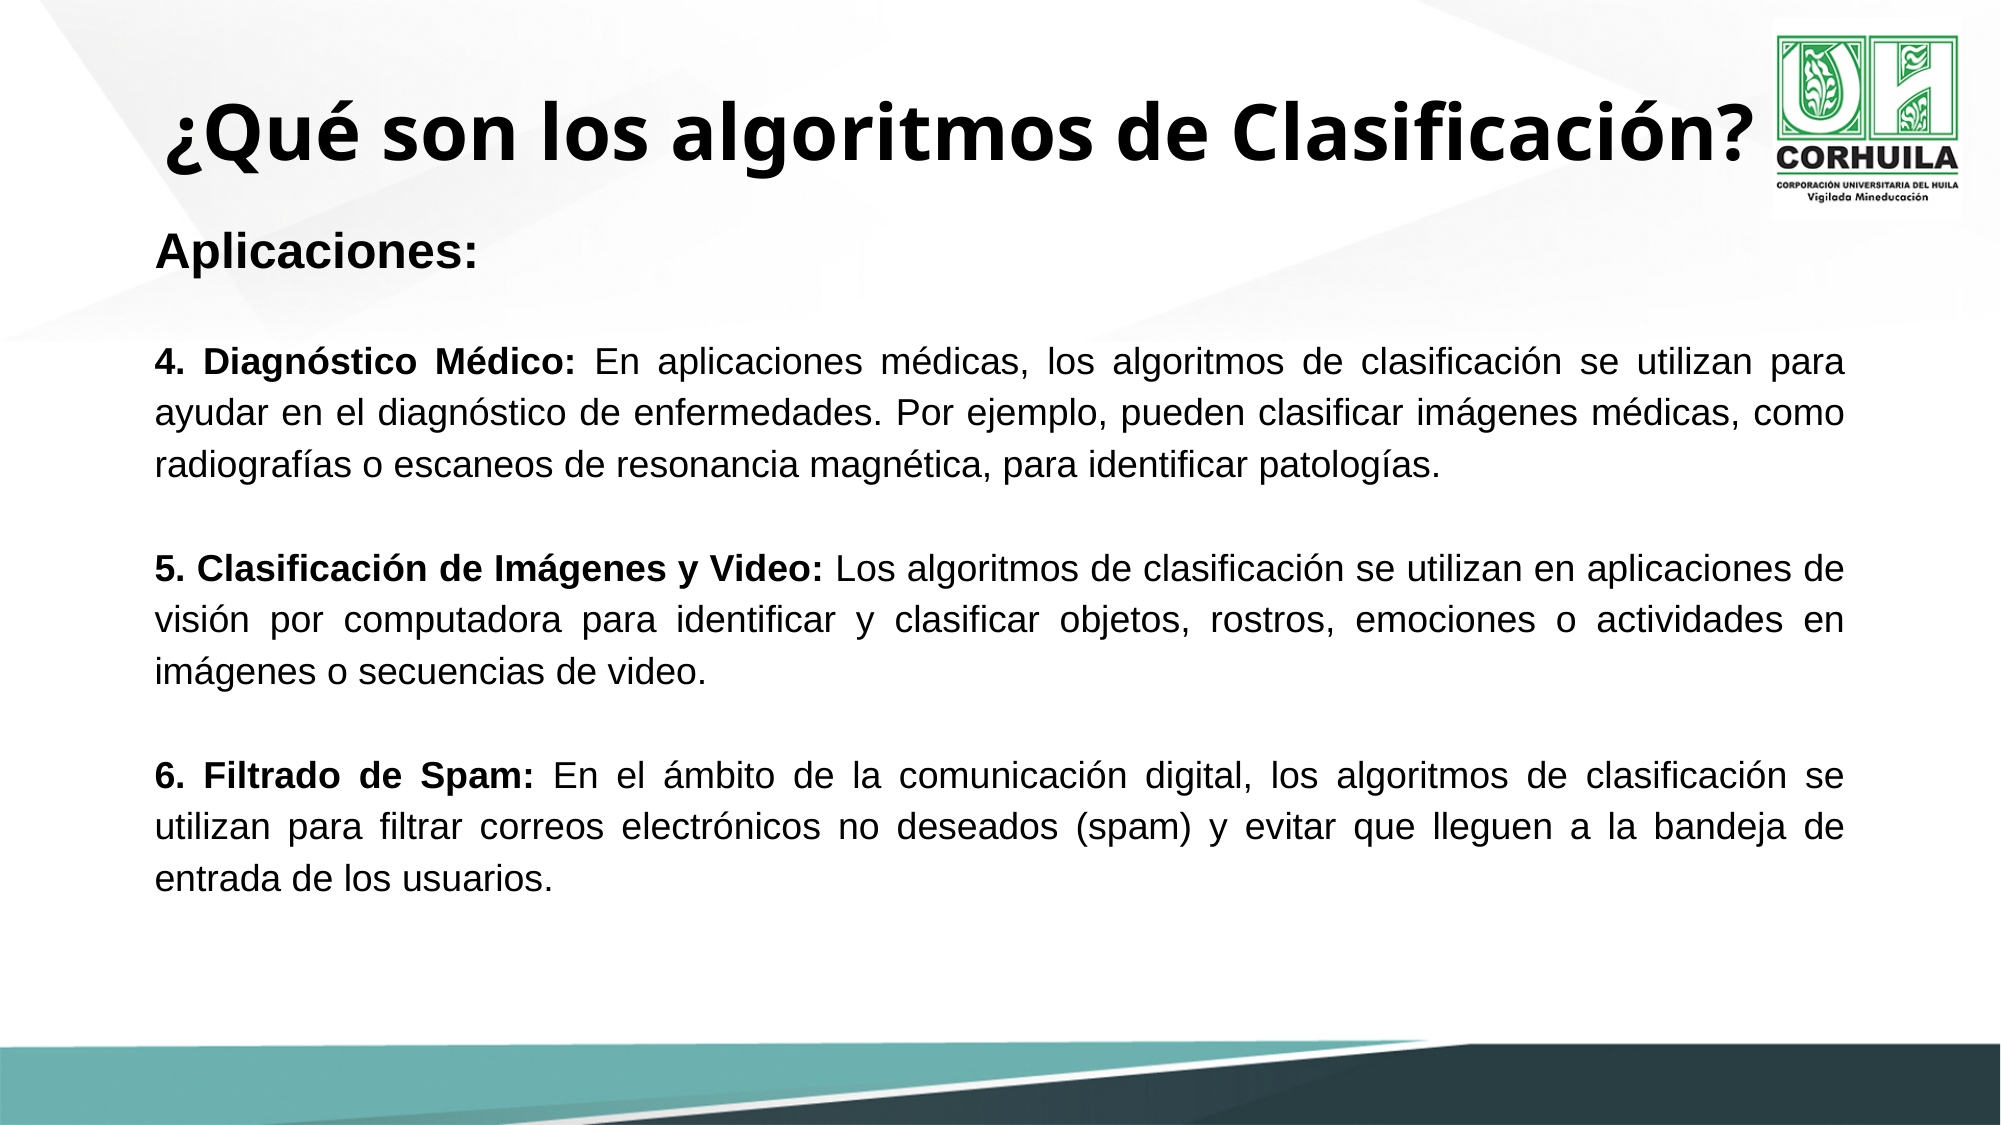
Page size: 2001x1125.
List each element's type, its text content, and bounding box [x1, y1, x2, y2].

text_box ¿Qué son los algoritmos de Clasificación? [142, 25, 1780, 186]
text_box [0, 0, 2000, 1125]
text_box Aplicaciones: 4. Diagnóstico Médico: En aplicaciones médicas, los algoritmos de clasificación se utilizan para ayudar en el diagnóstico de enfermedades. Por ejemplo, pueden clasificar imágenes médicas, como radiografías o escaneos de resonancia magnética, para identificar patologías. 5. Clasificación de Imágenes y Video: Los algoritmos de clasificación se utilizan en aplicaciones de visión por computadora para identificar y clasificar objetos, rostros, emociones o actividades en imágenes o secuencias de video. 6. Filtrado de Spam: En el ámbito de la comunicación digital, los algoritmos de clasificación se utilizan para filtrar correos electrónicos no deseados (spam) y evitar que lleguen a la bandeja de entrada de los usuarios. [139, 210, 1860, 907]
